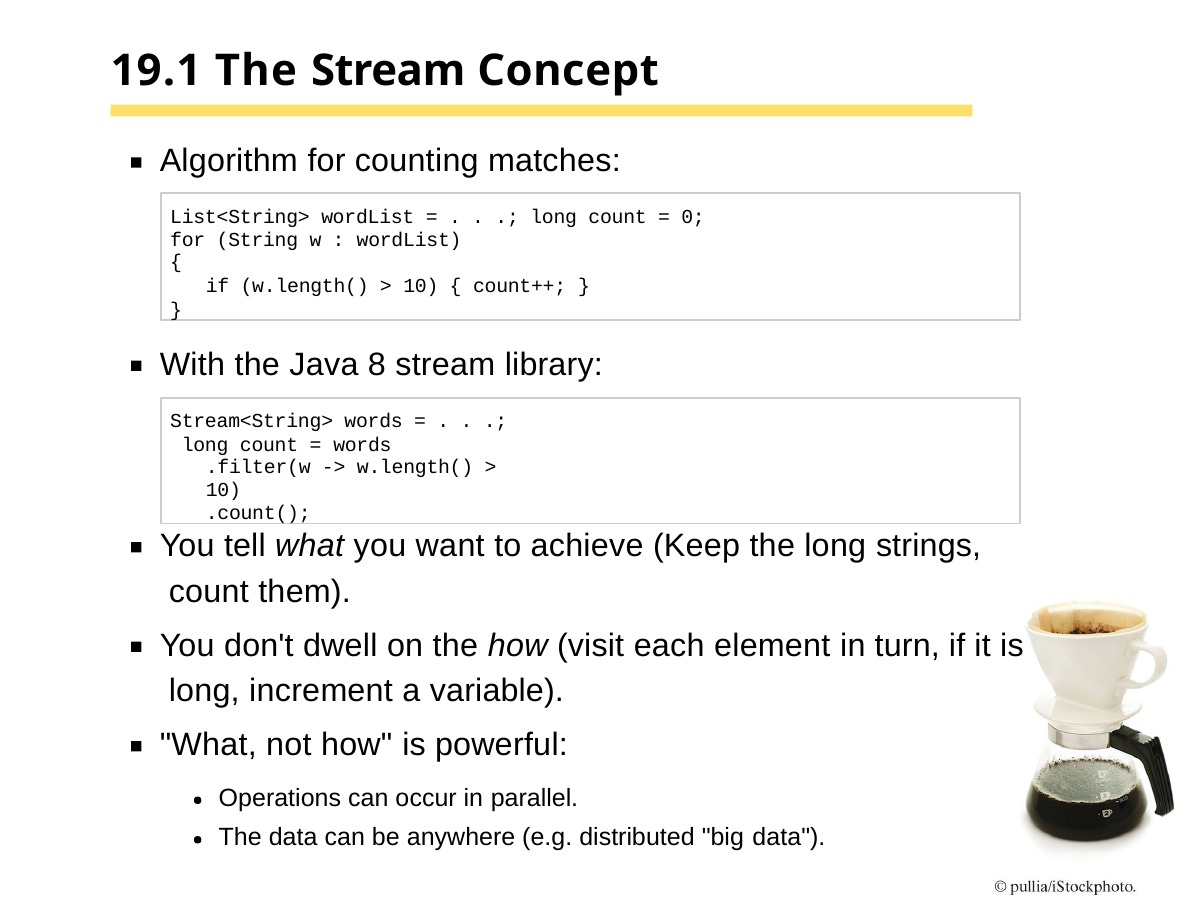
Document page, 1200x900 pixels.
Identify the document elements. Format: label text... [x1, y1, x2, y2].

text_box [131, 641, 142, 652]
text_box List<String> wordList = . . .; long count = 0; for (String w : wordList) { if (w.length() > 10) { count++; } } [161, 193, 1020, 320]
text_box You tell what you want to achieve (Keep the long strings, count them). You don't dwell on the how (visit each element in turn, if it is long, increment a variable). "What, not how" is powerful: Operations can occur in parallel. The data can be anywhere (e.g. distributed "big data"). [157, 517, 1028, 851]
text_box [131, 360, 142, 371]
text_box [131, 741, 142, 752]
text_box Stream<String> words = . . .; long count = words .filter(w -> w.length() > 10) .count(); [161, 398, 1020, 517]
text_box Algorithm for counting matches: [157, 139, 623, 179]
title 19.1 The Stream Concept [108, 41, 1092, 193]
text_box [131, 157, 142, 168]
text_box [131, 542, 142, 553]
text_box [994, 579, 1189, 895]
text_box With the Java 8 stream library: [157, 342, 605, 382]
